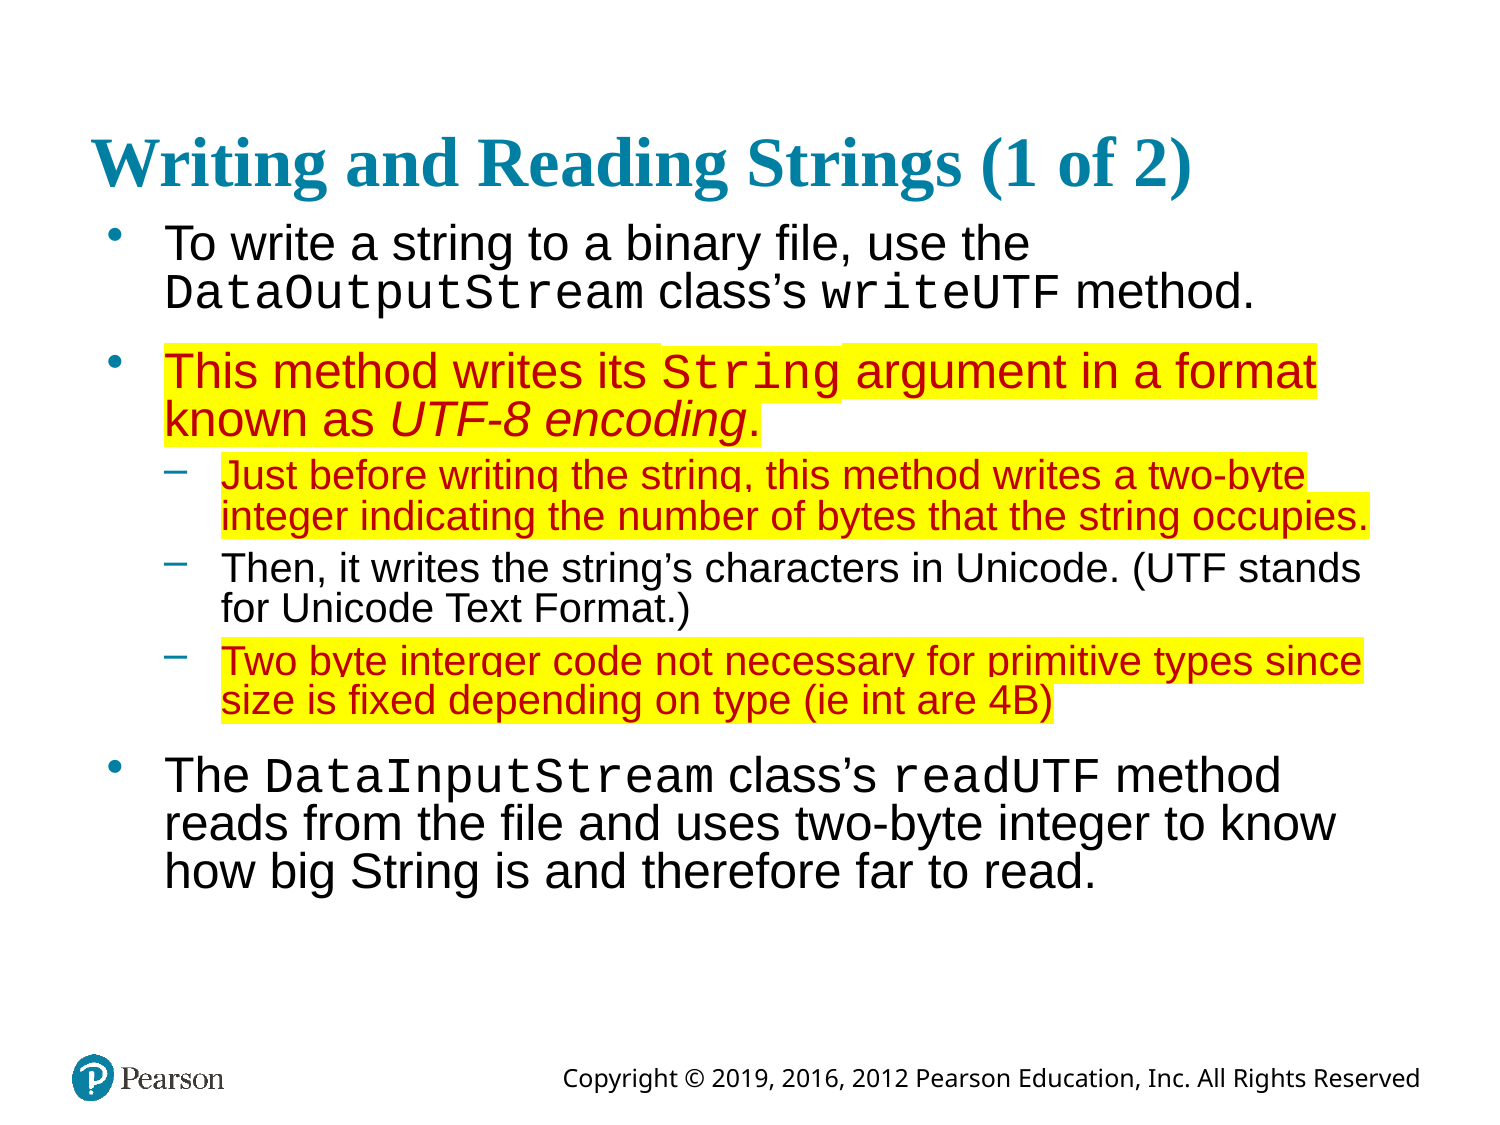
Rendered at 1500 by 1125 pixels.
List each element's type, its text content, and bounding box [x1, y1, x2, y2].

title Writing and Reading Strings (1 of 2) [75, 35, 1425, 207]
picture [72, 1054, 88, 1070]
list To write a string to a binary file, use the DataOutputStream class’s writeUTF method. This method writes its String argument in a format known as UTF-8 encoding. Just before writing the string, this method writes a two-byte integer indicating the number of bytes that the string occupies. Then, it writes the string’s characters in Unicode. (UTF stands for Unicode Text Format.) Two byte interger code not necessary for primitive types since size is fixed depending on type (ie int are 4B) The DataInputStream class’s readUTF method reads from the file and uses two-byte integer to know how big String is and therefore far to read. [75, 207, 1425, 950]
picture [72, 1088, 82, 1101]
picture [81, 1063, 106, 1088]
picture [99, 1054, 224, 1101]
